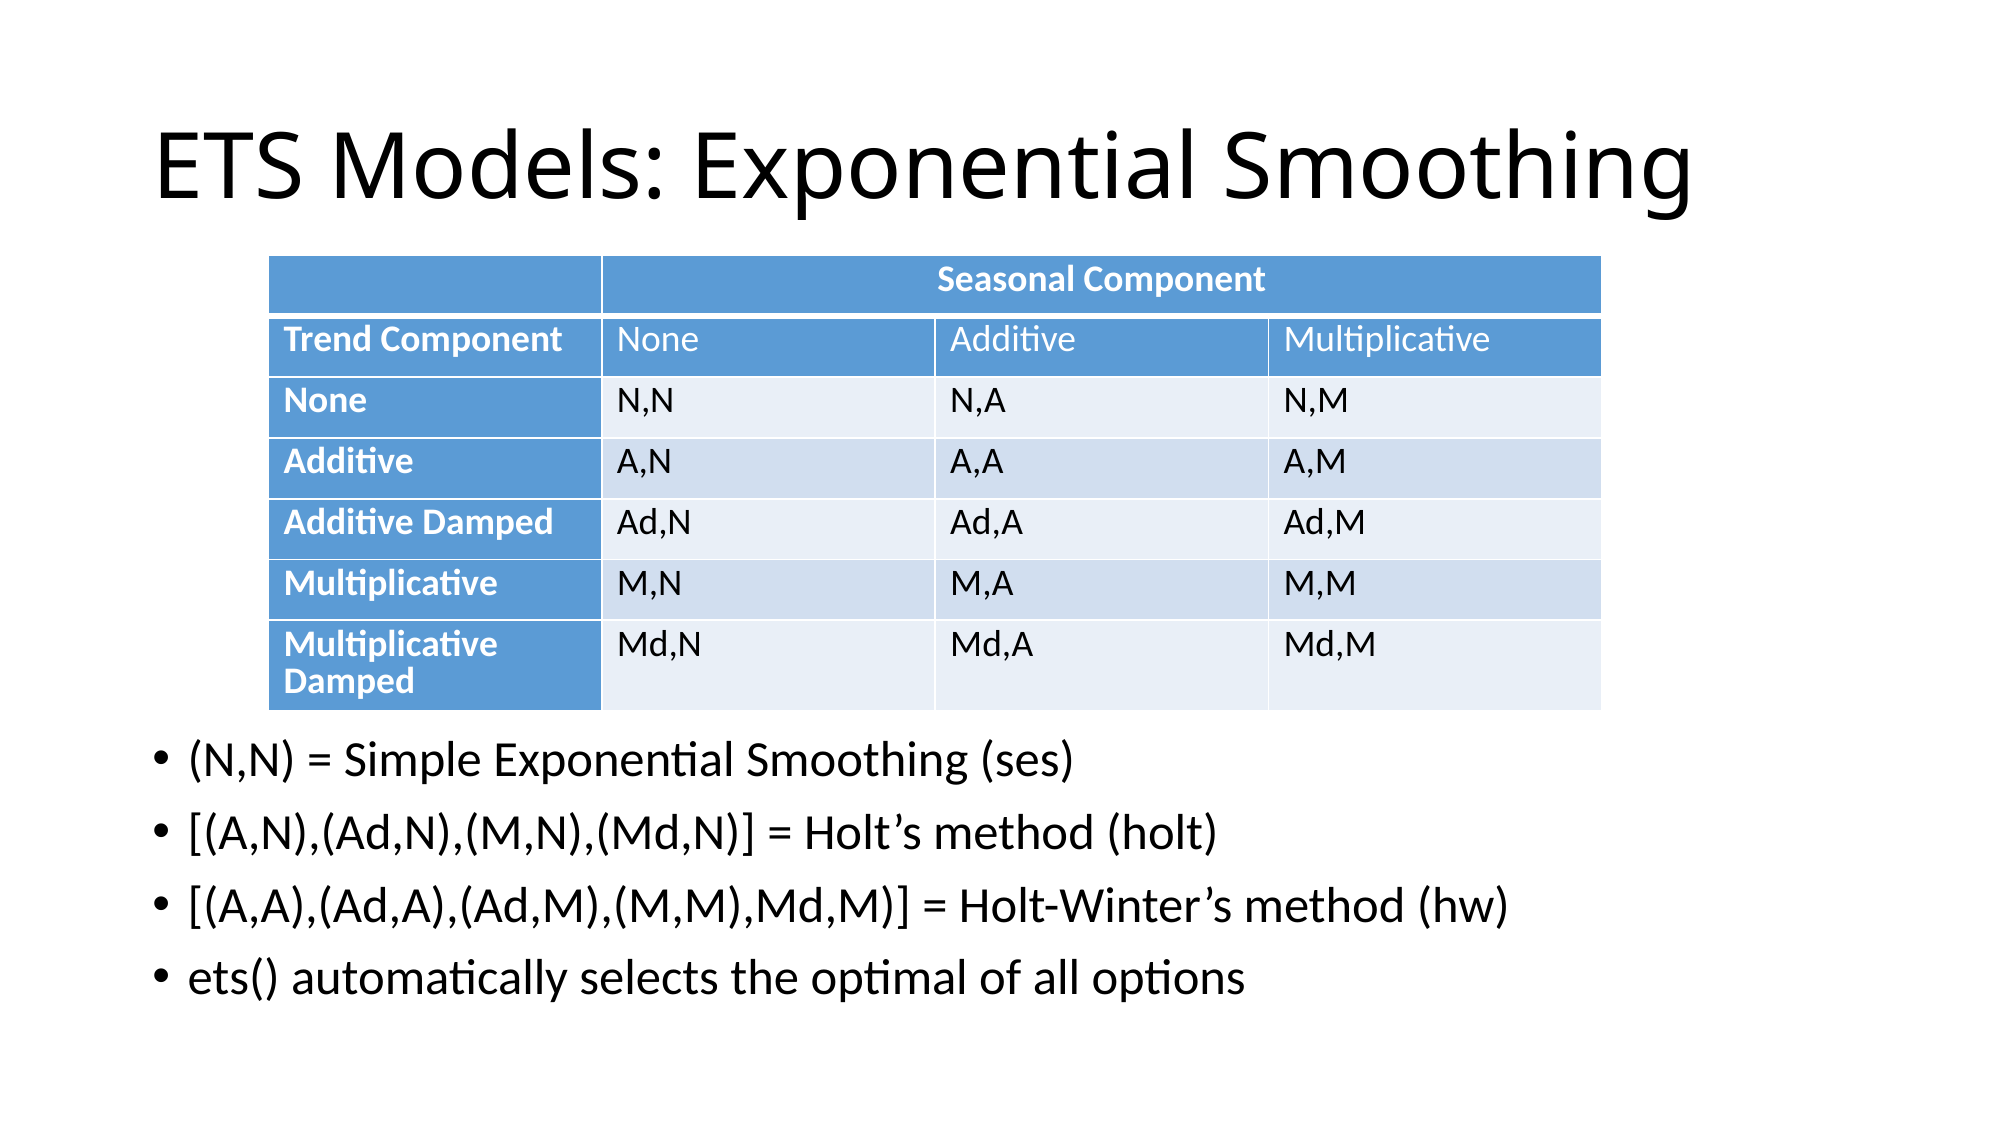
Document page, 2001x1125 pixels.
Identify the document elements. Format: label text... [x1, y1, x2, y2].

table_cell M,A [936, 560, 1268, 619]
table_header [269, 256, 601, 313]
table_cell M,N [603, 560, 934, 619]
title ETS Models: Exponential Smoothing [137, 59, 1863, 278]
table_cell Additive [936, 319, 1268, 376]
table_cell M,M [1269, 560, 1601, 619]
list (N,N) = Simple Exponential Smoothing (ses) [(A,N),(Ad,N),(M,N),(Md,N)] = Holt’s method (holt) [(A,A),(Ad,A),(Ad,M),(M,M),Md,M)] = Holt-Winter’s method (hw) ets() automatically selects the optimal of all options [137, 725, 1863, 1014]
table_cell A,A [936, 439, 1268, 498]
table_cell A,M [1269, 439, 1601, 498]
table_cell Multiplicative [269, 560, 601, 619]
table_cell A,N [603, 439, 934, 498]
table_cell None [269, 378, 601, 437]
table_cell N,N [603, 378, 934, 437]
table_cell N,M [1269, 378, 1601, 437]
table_cell Md,A [936, 621, 1268, 710]
table_cell Additive [269, 439, 601, 498]
table_header Seasonal Component [603, 256, 1601, 313]
table_cell Multiplicative [1269, 319, 1601, 376]
table_cell Ad,M [1269, 500, 1601, 559]
table_cell Trend Component [269, 319, 601, 376]
table_cell N,A [936, 378, 1268, 437]
table_cell Md,M [1269, 621, 1601, 710]
table_cell Ad,N [603, 500, 934, 559]
table_cell Multiplicative Damped [269, 621, 601, 710]
table_cell Md,N [603, 621, 934, 710]
table_cell Ad,A [936, 500, 1268, 559]
table_cell None [603, 319, 934, 376]
table_cell Additive Damped [269, 500, 601, 559]
